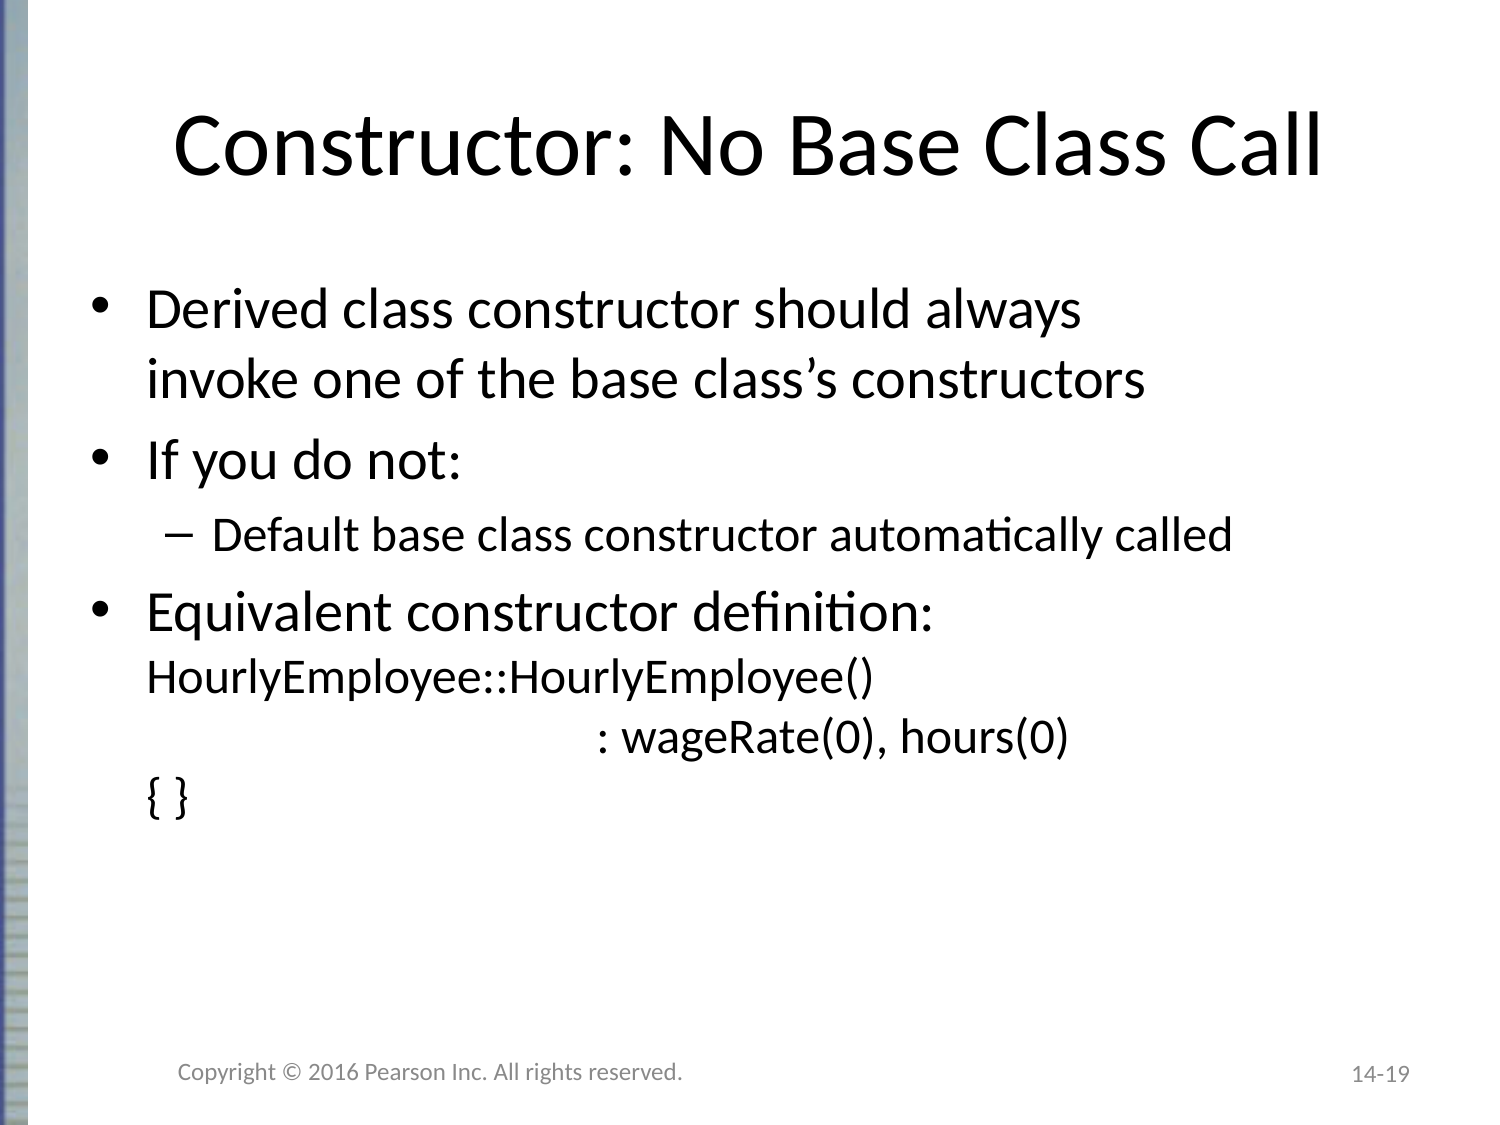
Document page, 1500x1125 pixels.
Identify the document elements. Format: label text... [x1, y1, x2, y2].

slide_number 14-19 [1074, 1042, 1425, 1103]
title Constructor: No Base Class Call [75, 45, 1425, 233]
picture [0, 0, 28, 1125]
list Derived class constructor should always invoke one of the base class’s constructors If you do not: Default base class constructor automatically called Equivalent constructor definition: HourlyEmployee::HourlyEmployee() : wageRate(0), hours(0) { } [75, 262, 1425, 1005]
footer Copyright © 2016 Pearson Inc. All rights reserved. [75, 1040, 788, 1100]
